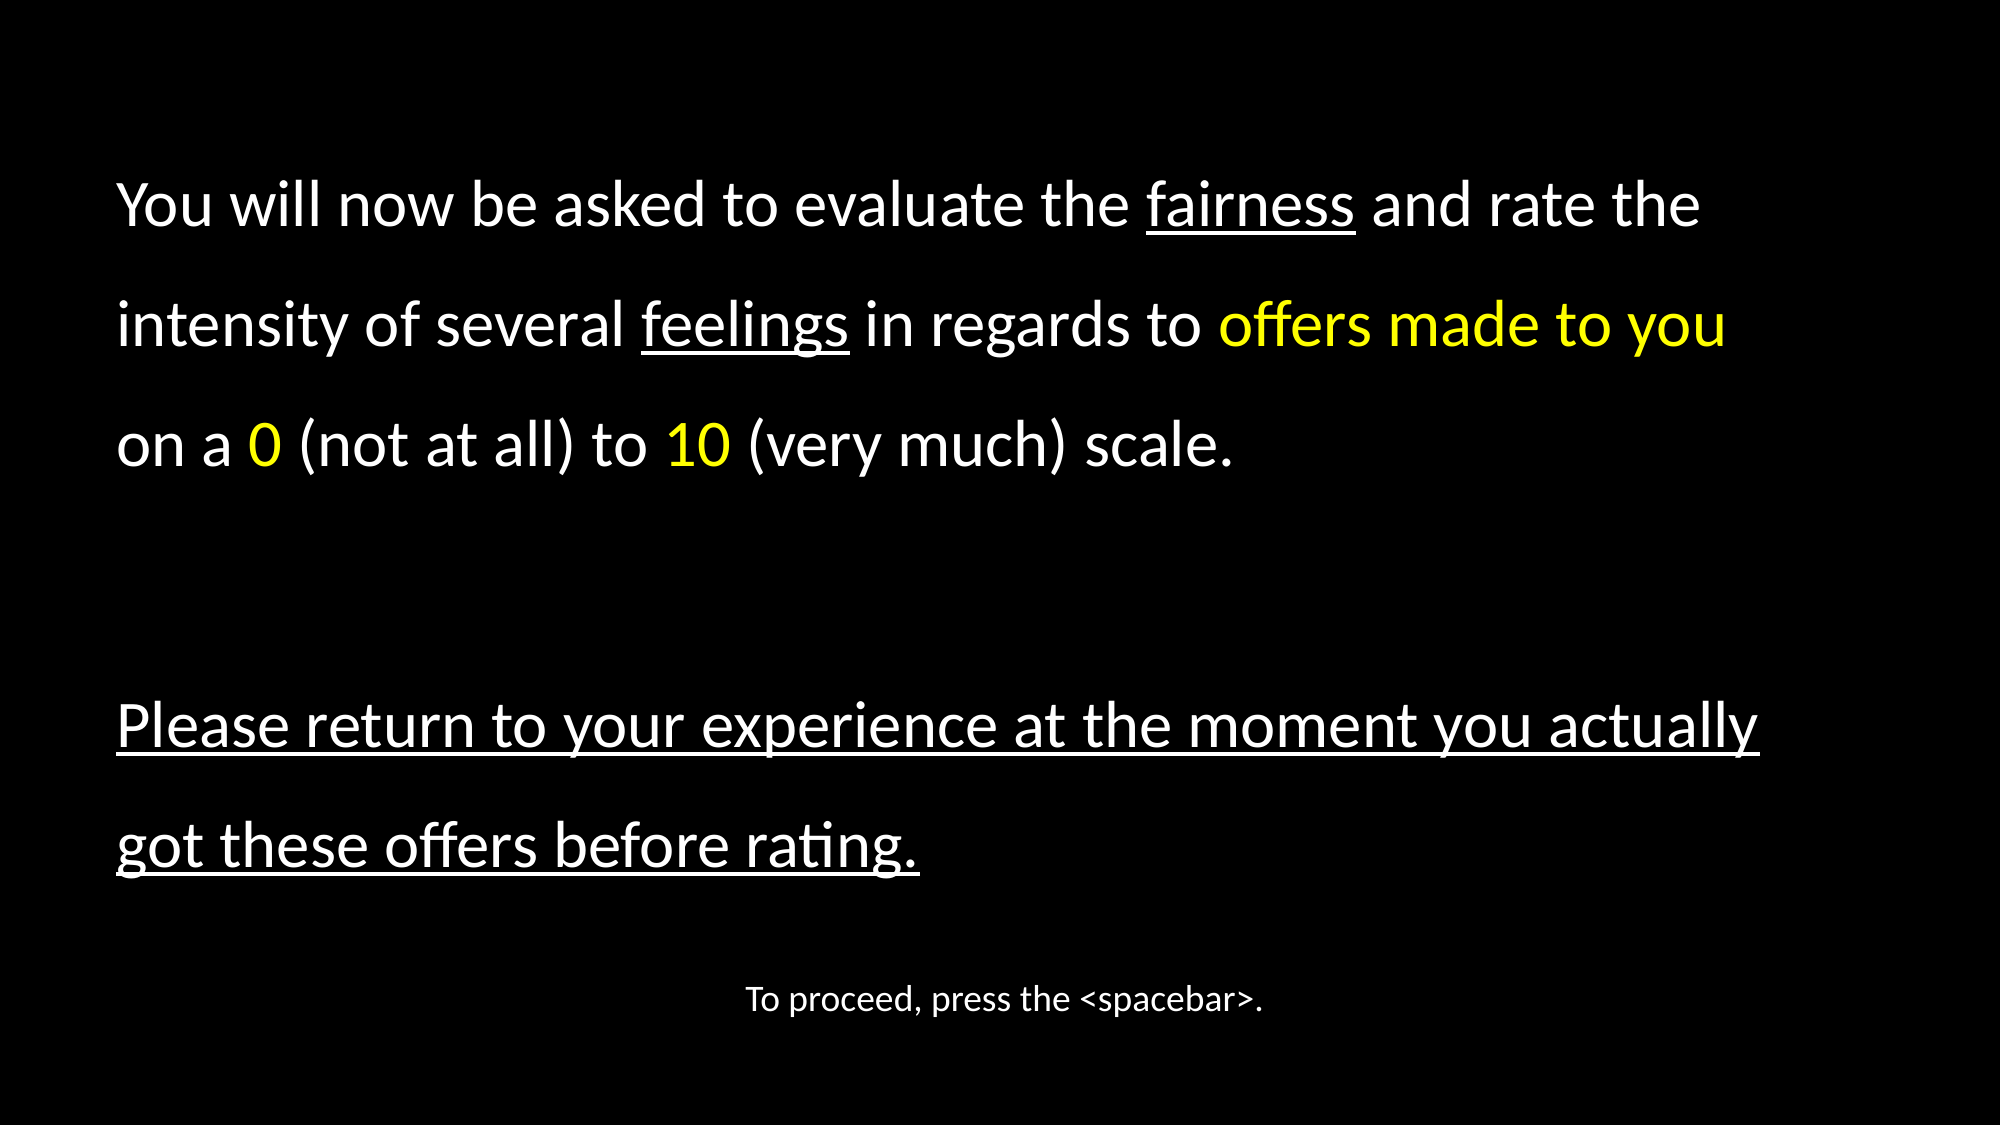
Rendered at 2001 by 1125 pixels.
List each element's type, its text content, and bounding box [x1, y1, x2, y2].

text_box To proceed, press the <spacebar>. [730, 944, 1280, 1027]
text_box You will now be asked to evaluate the fairness and rate the intensity of several feelings in regards to offers made to you on a 0 (not at all) to 10 (very much) scale. Please return to your experience at the moment you actually got these offers before rating. [101, 112, 1828, 983]
